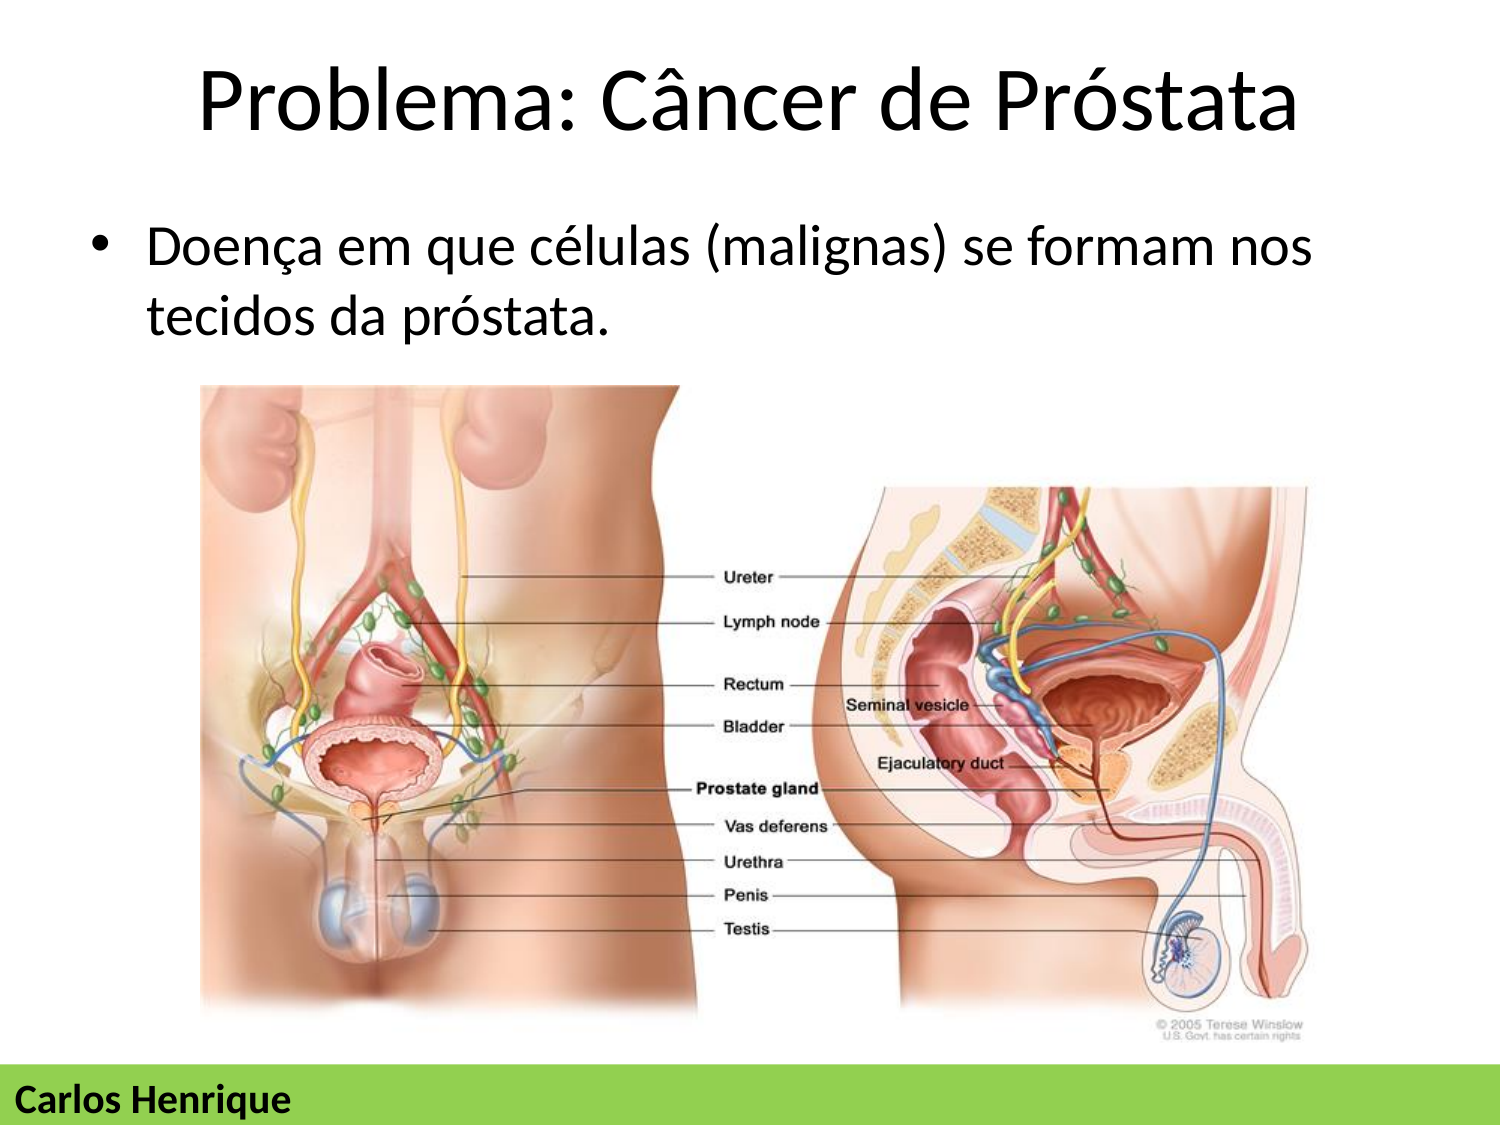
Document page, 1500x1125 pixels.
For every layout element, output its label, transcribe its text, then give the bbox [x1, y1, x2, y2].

list Doença em que células (malignas) se formam nos tecidos da próstata. [75, 200, 1425, 943]
title Problema: Câncer de Próstata [75, 0, 1425, 188]
picture [199, 385, 1326, 1051]
text_box Carlos Henrique [0, 1064, 1500, 1125]
